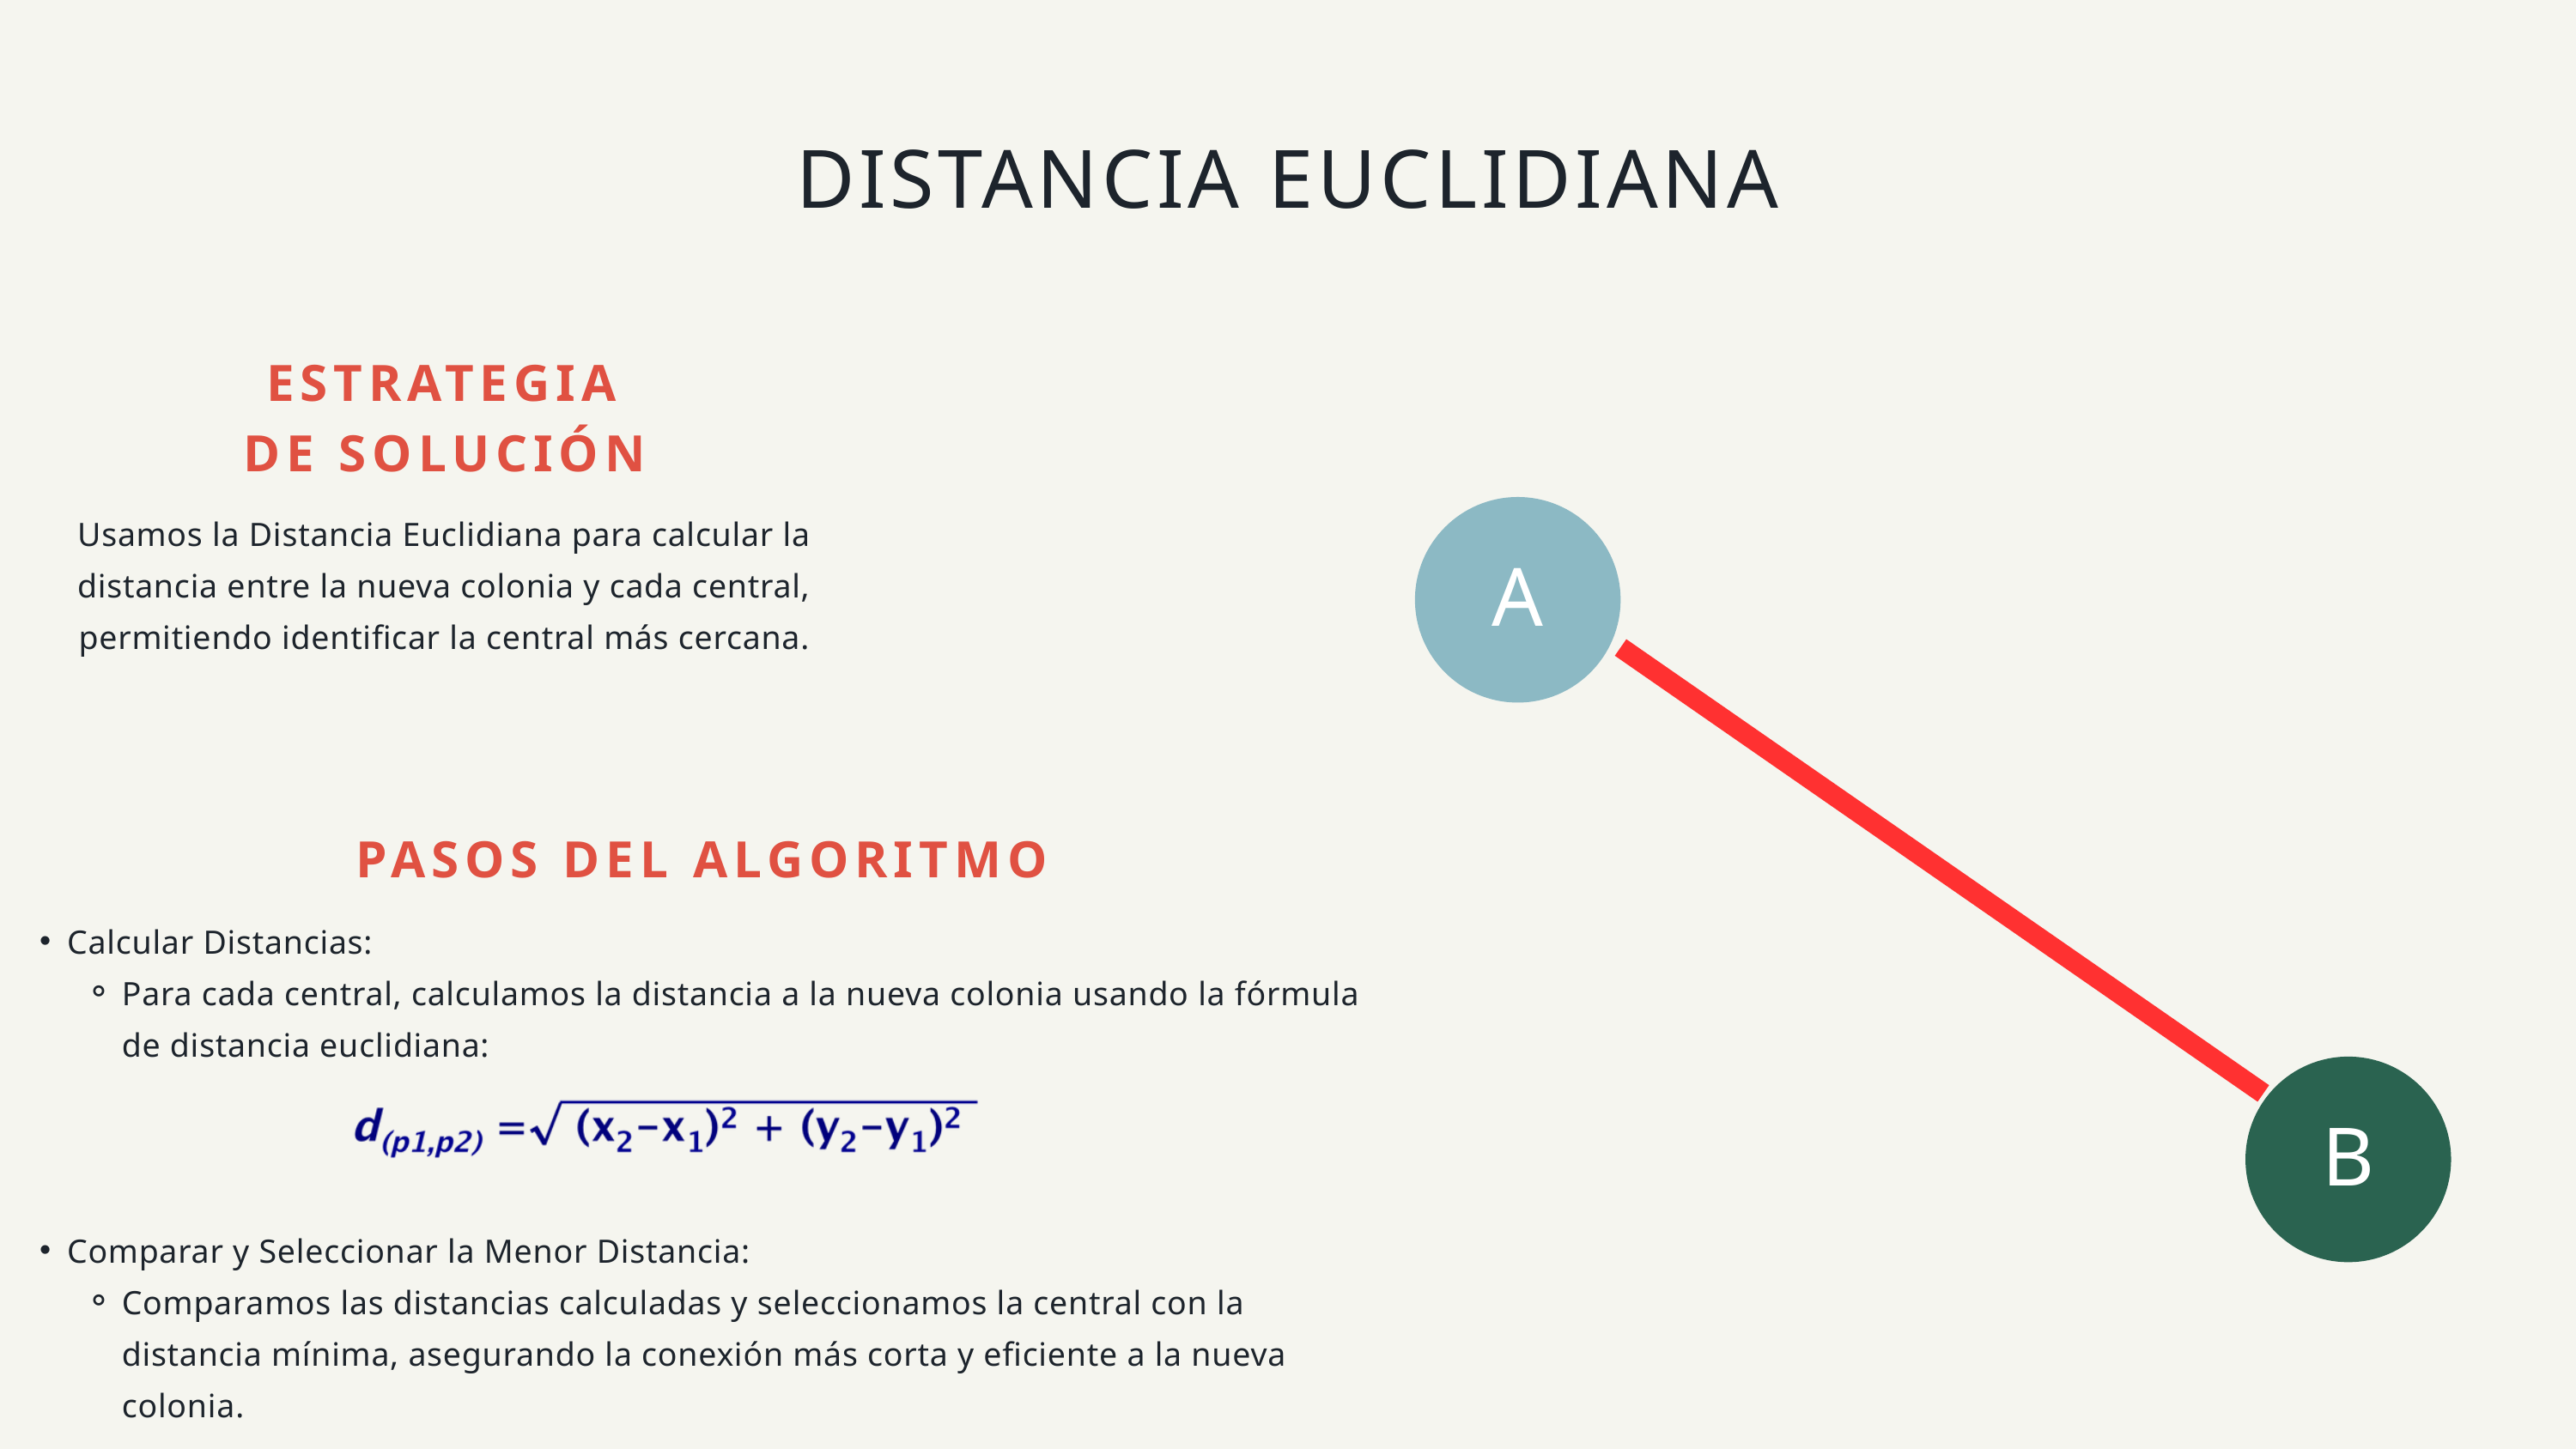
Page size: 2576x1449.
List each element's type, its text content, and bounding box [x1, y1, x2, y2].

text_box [57, 346, 832, 648]
text_box DISTANCIA EUCLIDIANA [342, 135, 2234, 225]
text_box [12, 822, 1393, 1449]
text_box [1414, 496, 1621, 703]
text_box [2245, 1056, 2451, 1263]
